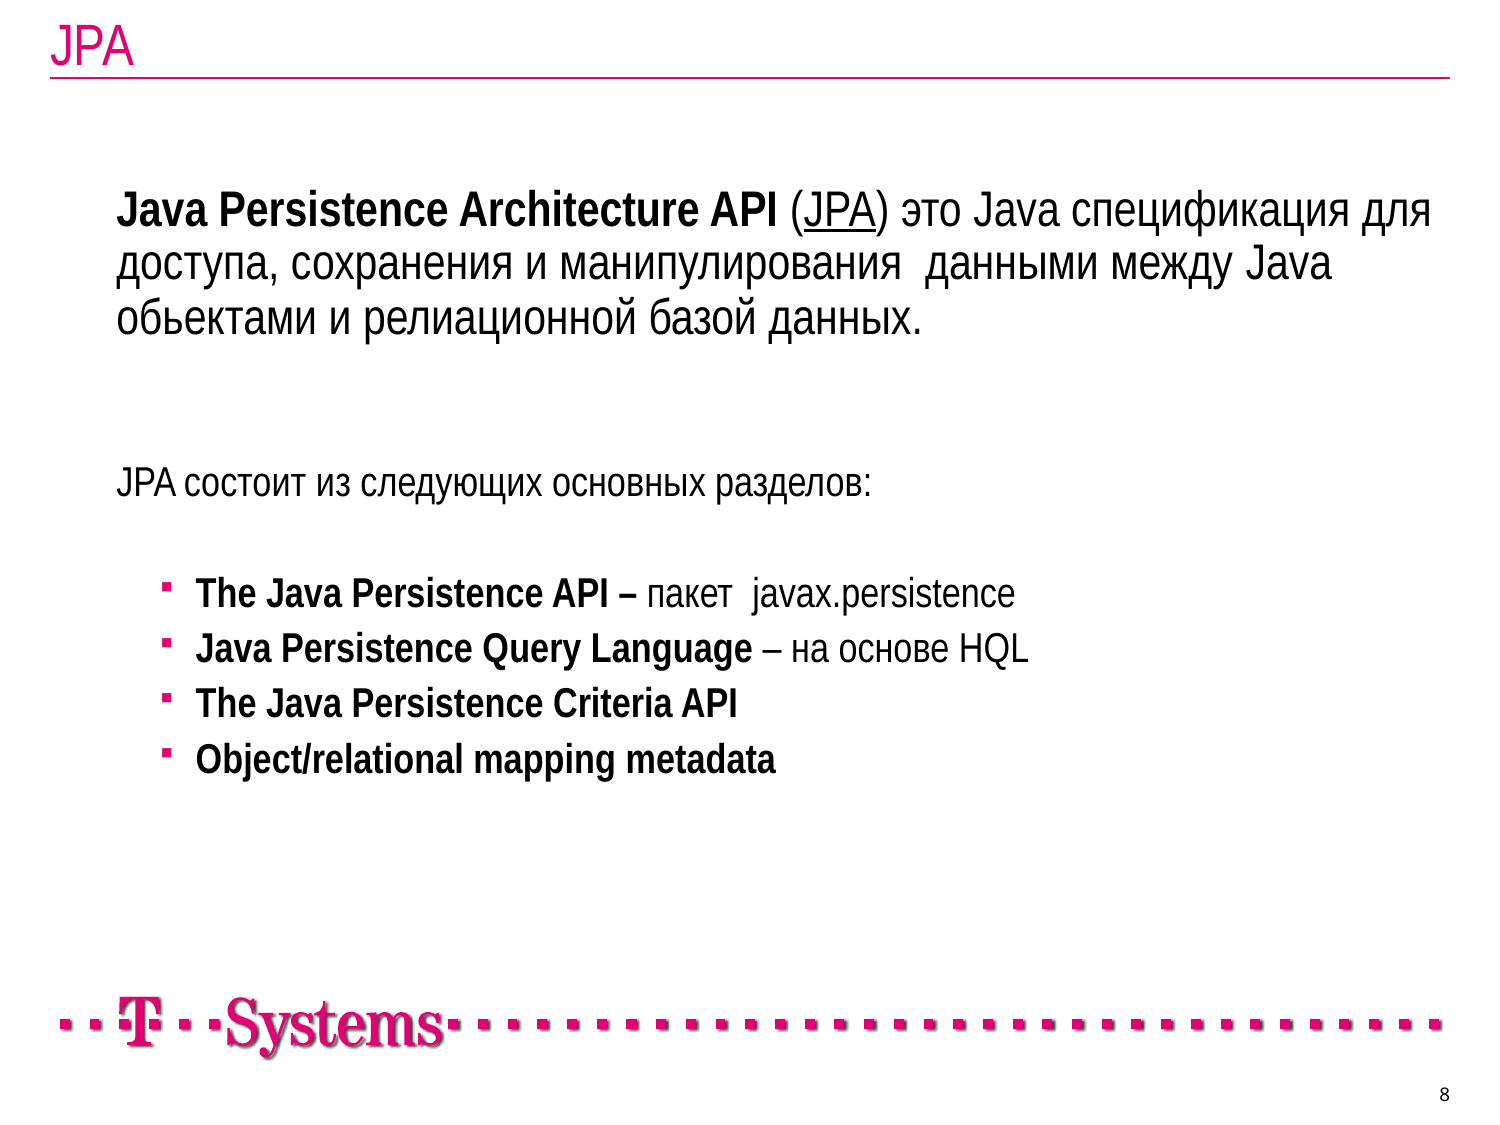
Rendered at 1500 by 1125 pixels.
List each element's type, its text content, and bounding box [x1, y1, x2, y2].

title JPA [50, 14, 1450, 91]
slide_number 8 [1361, 1082, 1451, 1107]
list Java Persistence Architecture API (JPA) это Java спецификация для доступа, сохранения и манипулирования данными между Java обьектами и релиационной базой данных. JPA состоит из следующих основных разделов: The Java Persistence API – пакет javax.persistence Java Persistence Query Language – на основе HQL The Java Persistence Criteria API Object/relational mapping metadata [41, 125, 1441, 988]
